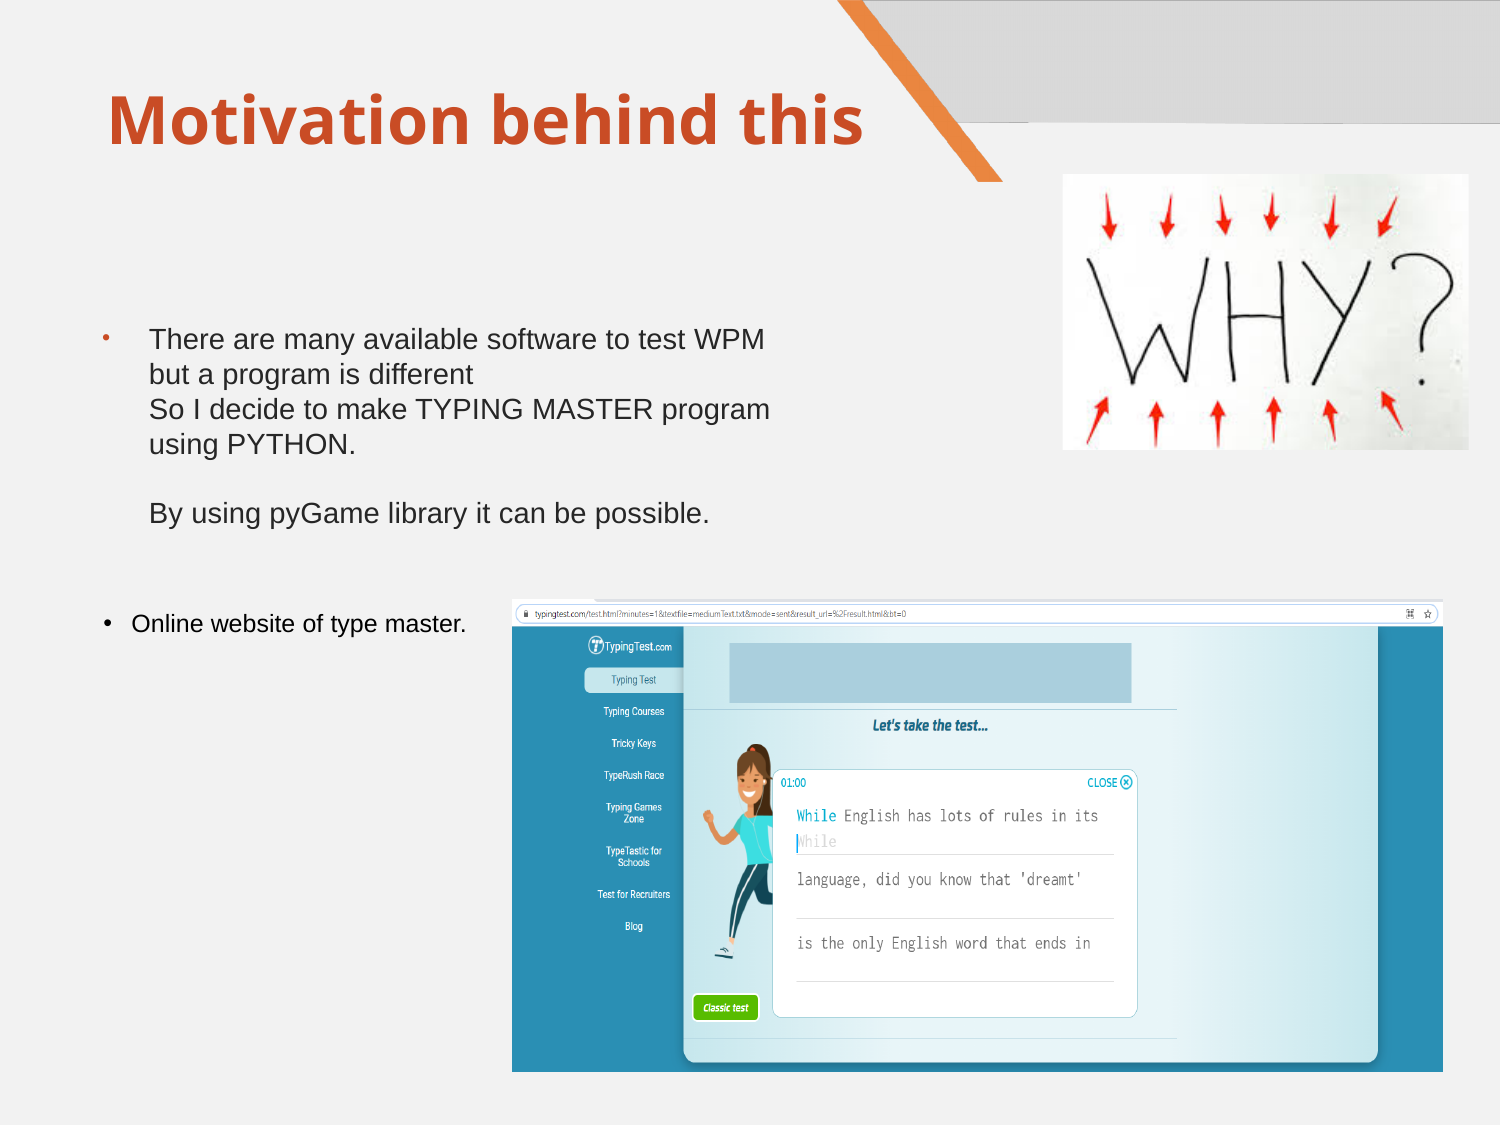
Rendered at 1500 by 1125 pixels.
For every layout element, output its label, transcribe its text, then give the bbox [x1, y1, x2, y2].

text_box Online website of type master. [88, 600, 483, 645]
title Motivation behind this [76, 62, 888, 174]
list There are many available software to test WPM but a program is different So I decide to make TYPING MASTER program using PYTHON. By using pyGame library it can be possible. [76, 312, 1025, 679]
picture [1062, 174, 1469, 450]
picture [512, 599, 1443, 1072]
picture [837, 0, 1500, 182]
